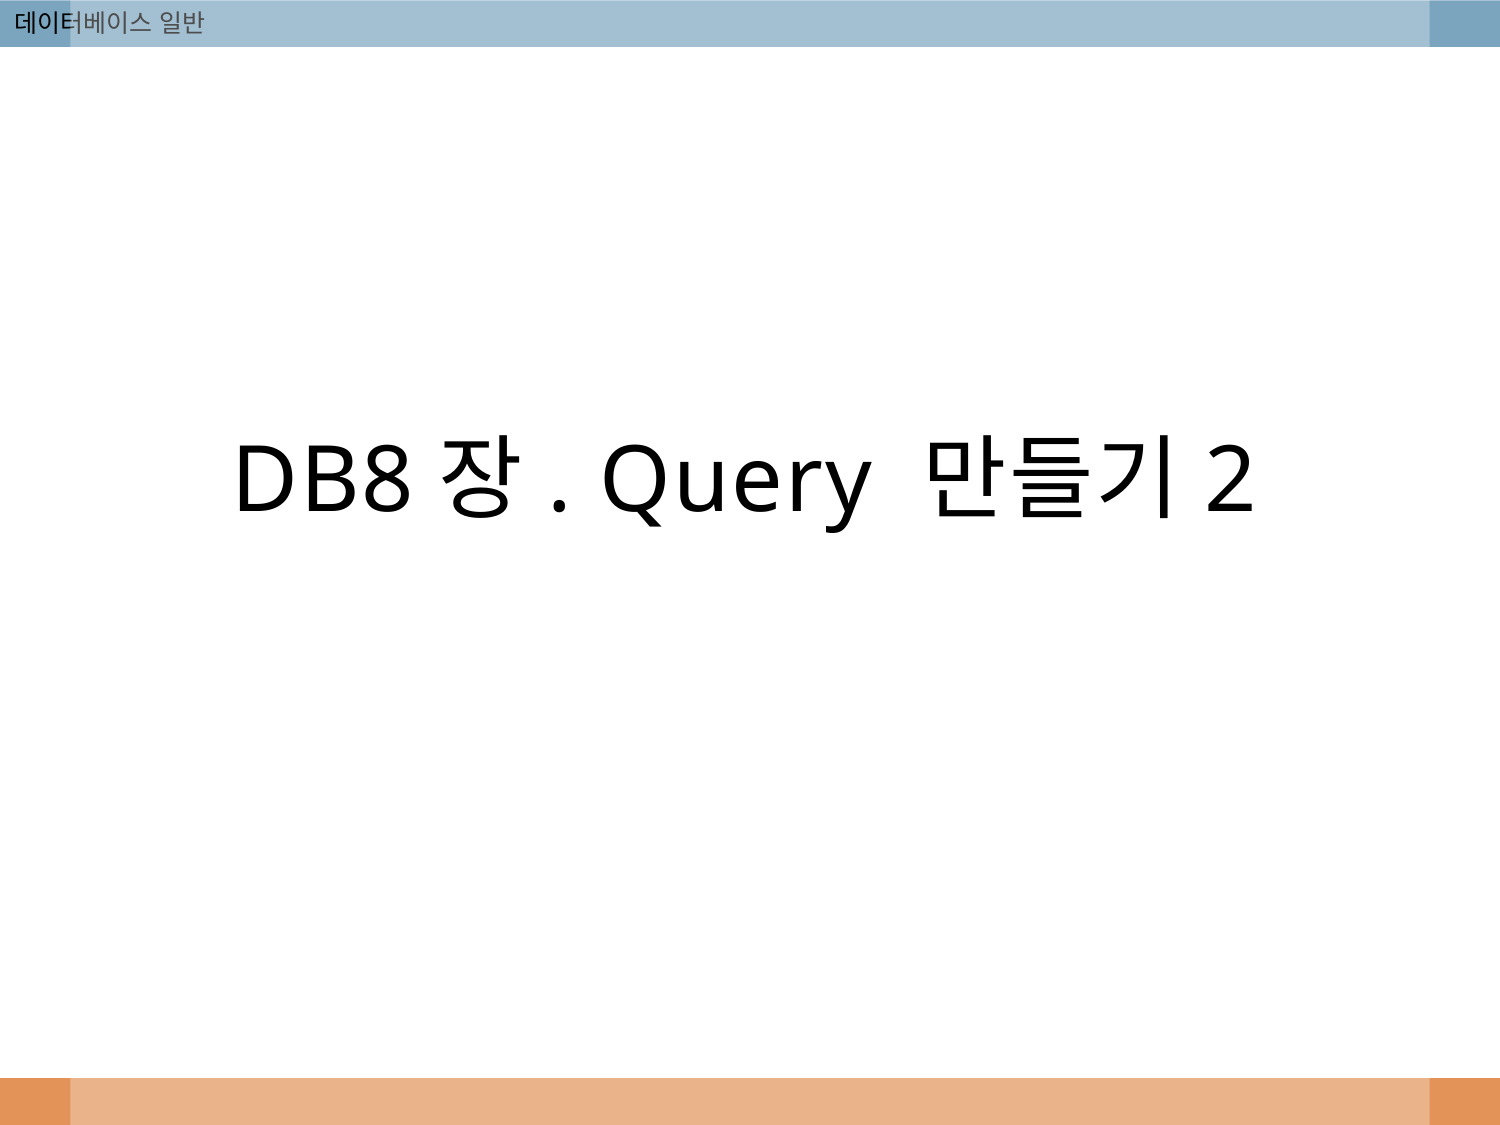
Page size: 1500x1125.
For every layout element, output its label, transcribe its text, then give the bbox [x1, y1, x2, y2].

title DB8장. Query 만들기2 [117, 351, 1372, 598]
